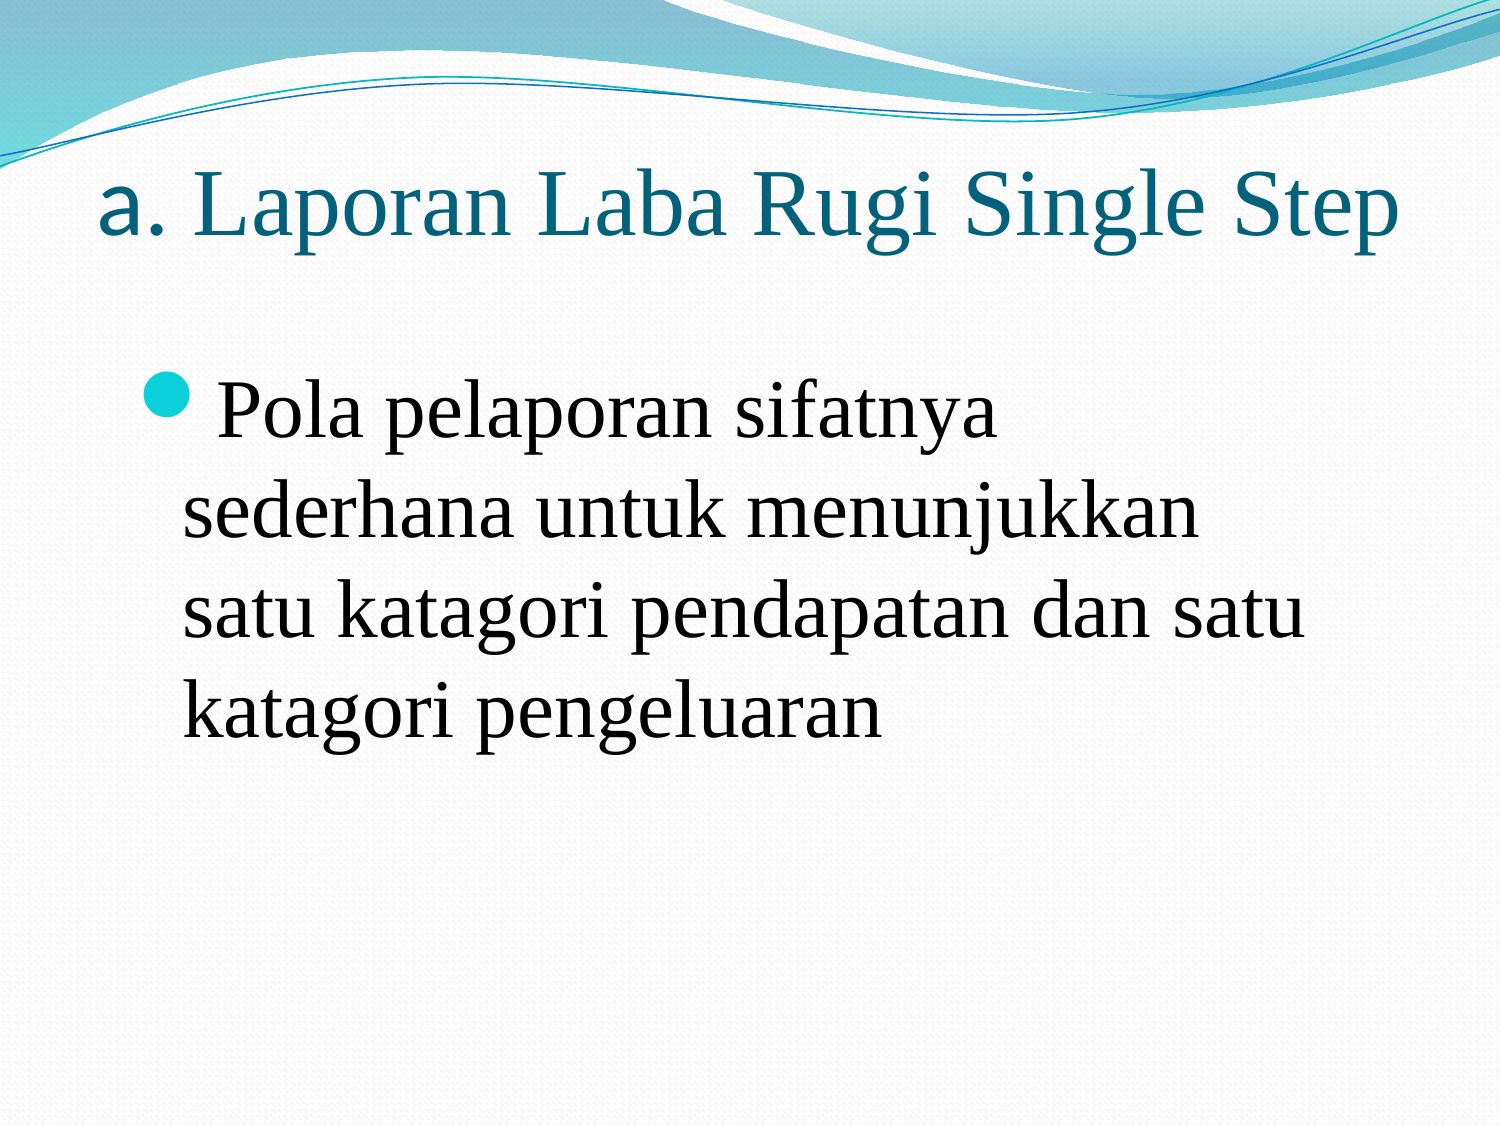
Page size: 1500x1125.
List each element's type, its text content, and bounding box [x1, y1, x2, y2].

list Pola pelaporan sifatnya sederhana untuk menunjukkan satu katagori pendapatan dan satu katagori pengeluaran [122, 347, 1365, 823]
title a. Laporan Laba Rugi Single Step [75, 115, 1425, 256]
